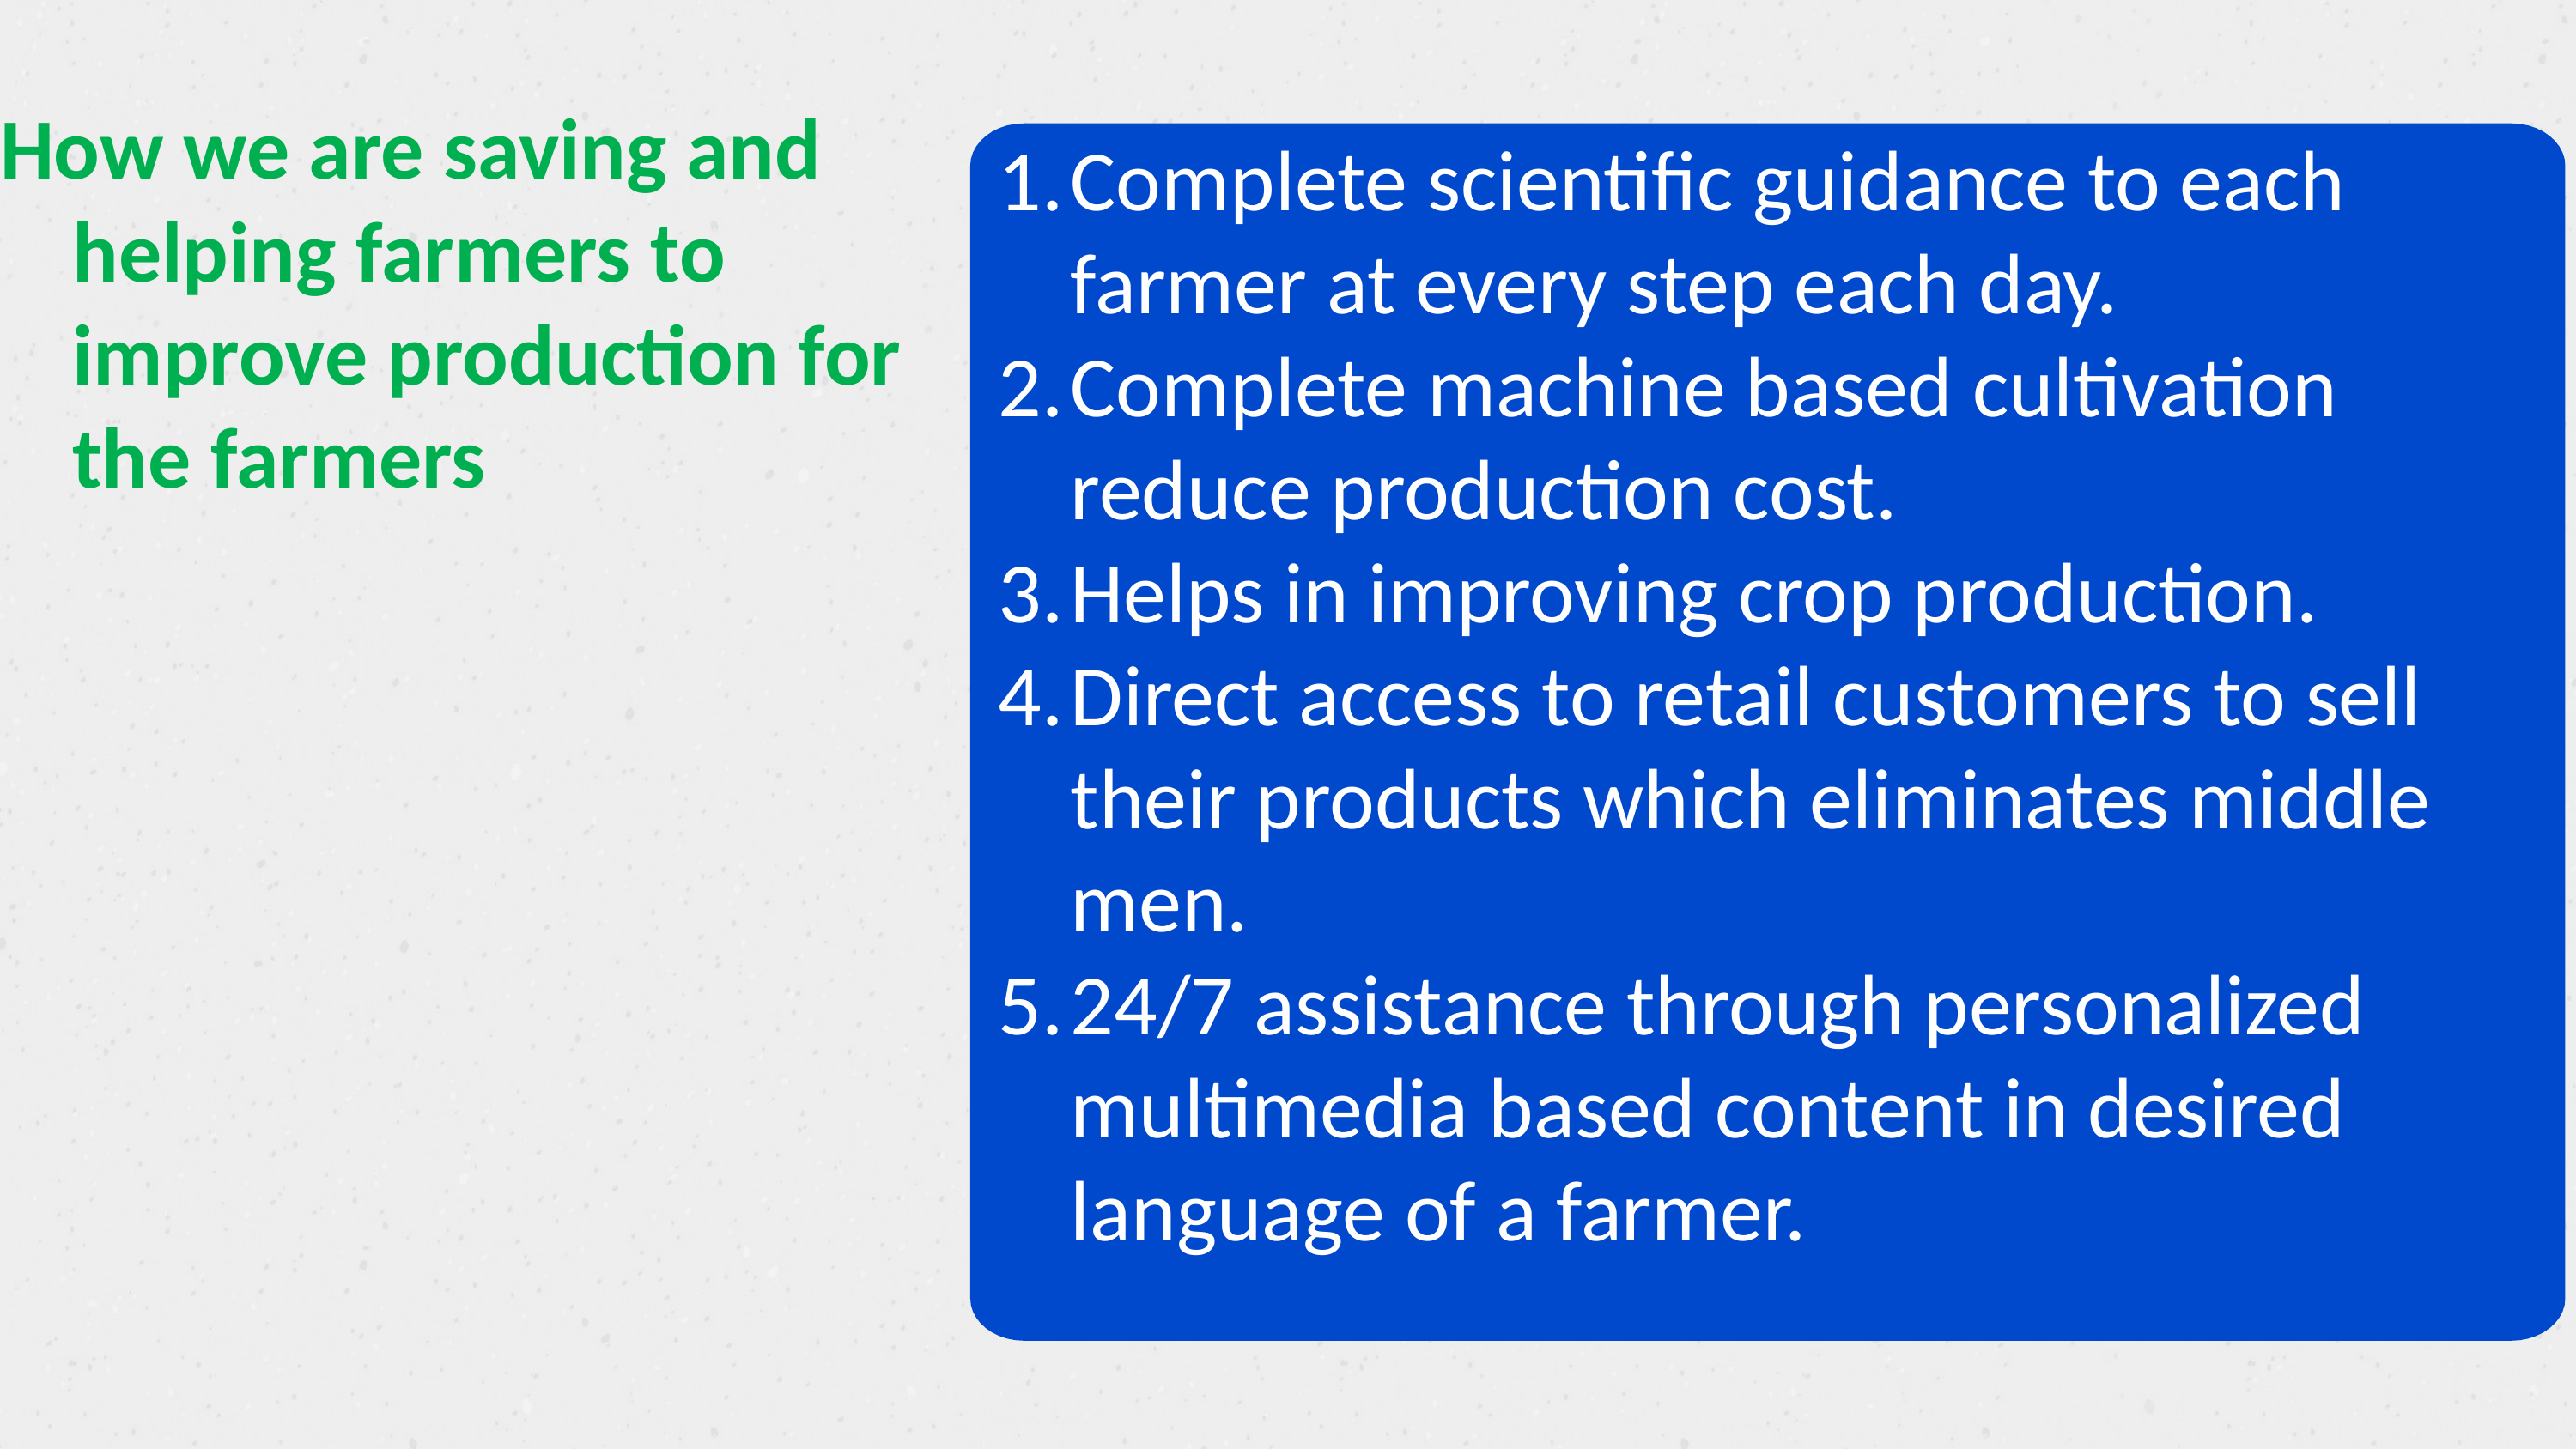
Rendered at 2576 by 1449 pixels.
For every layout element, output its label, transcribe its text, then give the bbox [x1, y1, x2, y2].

text_box Complete scientific guidance to each farmer at every step each day. Complete machine based cultivation reduce production cost. Helps in improving crop production. Direct access to retail customers to sell their products which eliminates middle men. 24/7 assistance through personalized multimedia based content in desired language of a farmer. [998, 123, 2533, 1319]
picture [0, 0, 2576, 1449]
title How we are saving and helping farmers to improve production for the farmers [0, 91, 923, 506]
text_box [969, 127, 2566, 1341]
